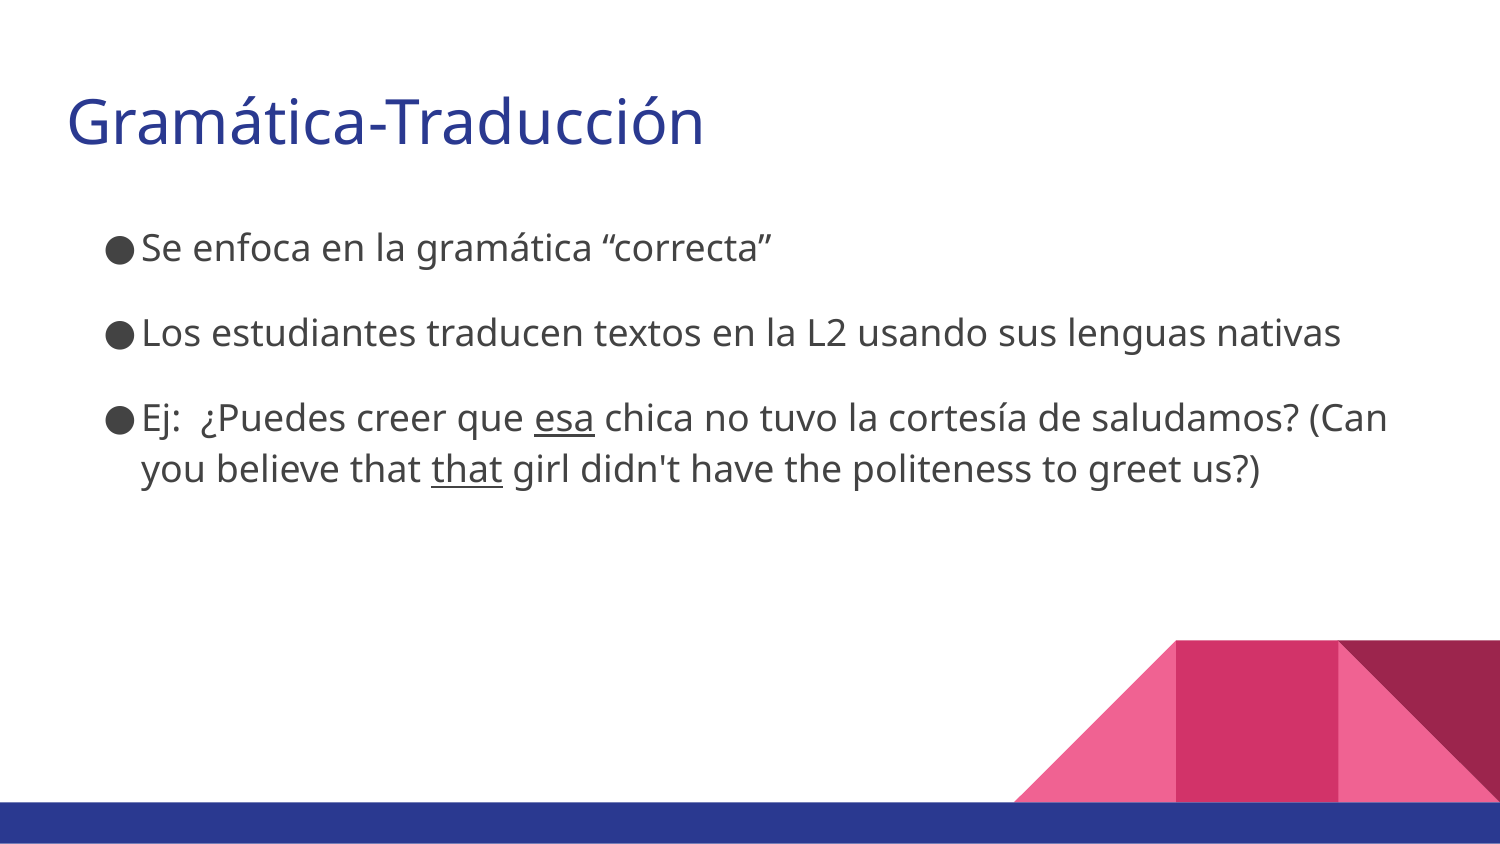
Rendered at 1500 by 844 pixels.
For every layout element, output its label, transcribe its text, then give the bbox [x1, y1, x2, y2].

title Gramática-Traducción [51, 67, 1449, 167]
list Se enfoca en la gramática “correcta” Los estudiantes traducen textos en la L2 usando sus lenguas nativas Ej: ¿Puedes creer que esa chica no tuvo la cortesía de saludamos? (Can you believe that that girl didn't have the politeness to greet us?) [51, 201, 1449, 750]
